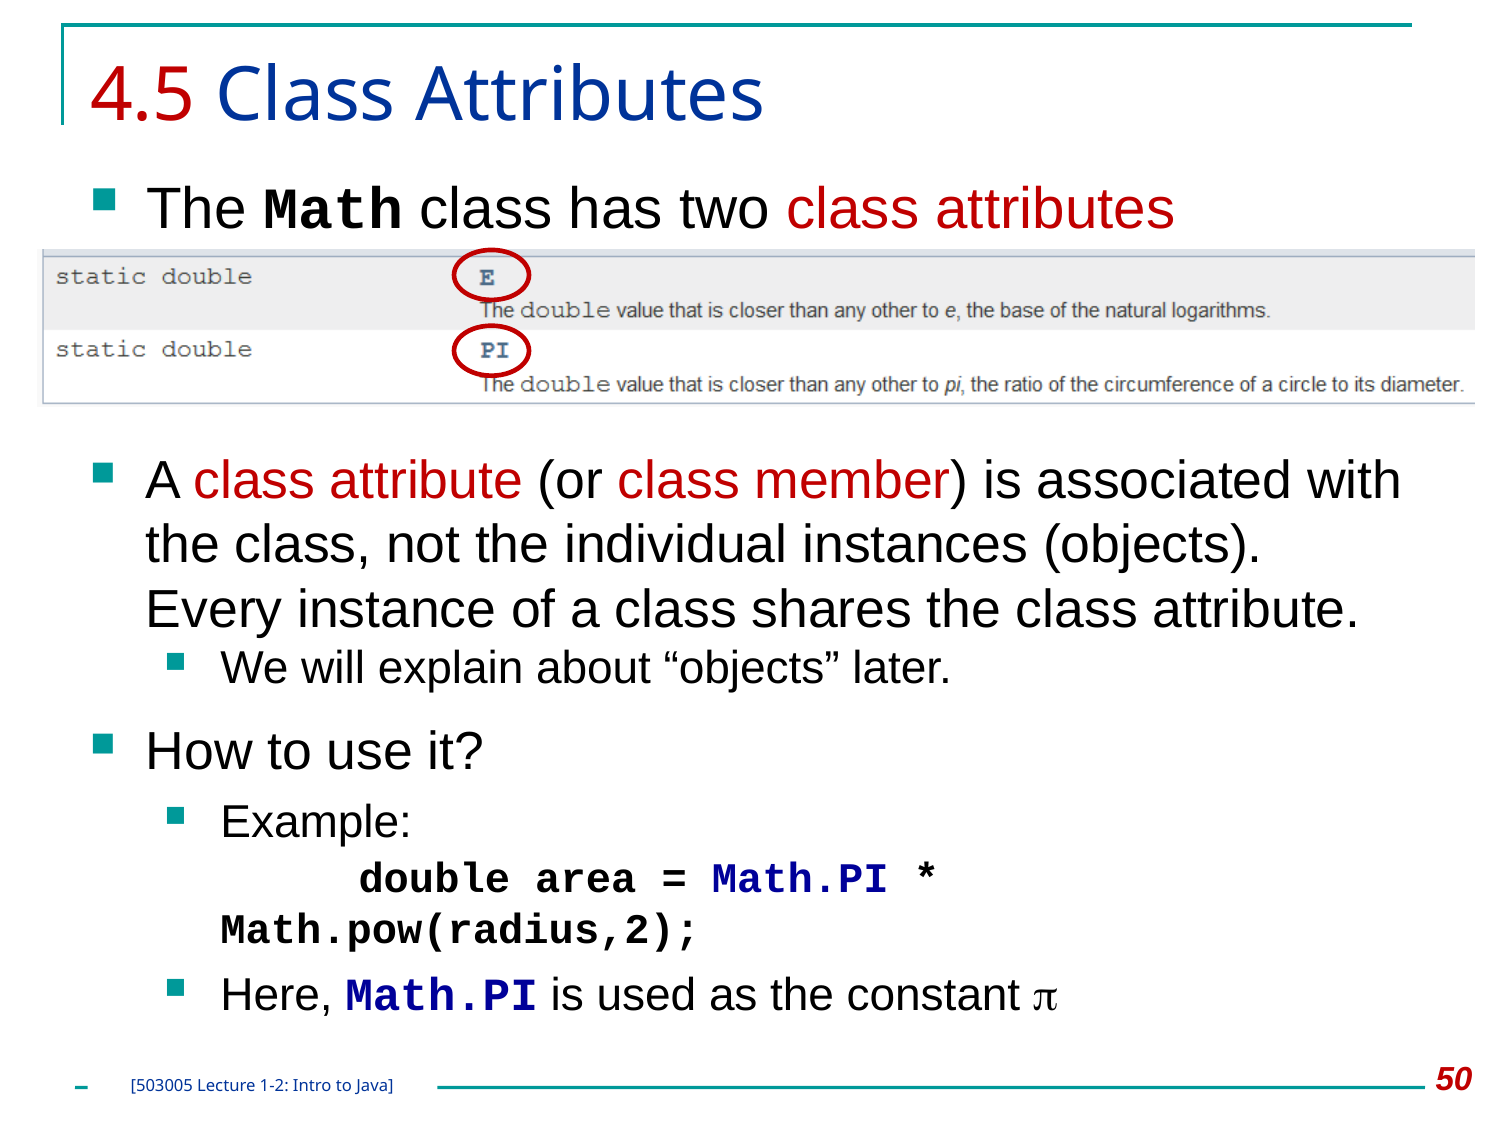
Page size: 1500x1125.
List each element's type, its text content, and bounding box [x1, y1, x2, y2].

picture [37, 249, 1476, 407]
text_box A class attribute (or class member) is associated with the class, not the individual instances (objects). Every instance of a class shares the class attribute. We will explain about “objects” later. How to use it? Example: double area = Math.PI * Math.pow(radius,2); Here, Math.PI is used as the constant p [74, 437, 1425, 1038]
list The Math class has two class attributes [74, 162, 1426, 248]
title 4.5 Class Attributes [74, 37, 1426, 162]
text_box [503005 Lecture 1-2: Intro to Java] [87, 1074, 438, 1100]
slide_number 50 [1387, 1050, 1488, 1110]
